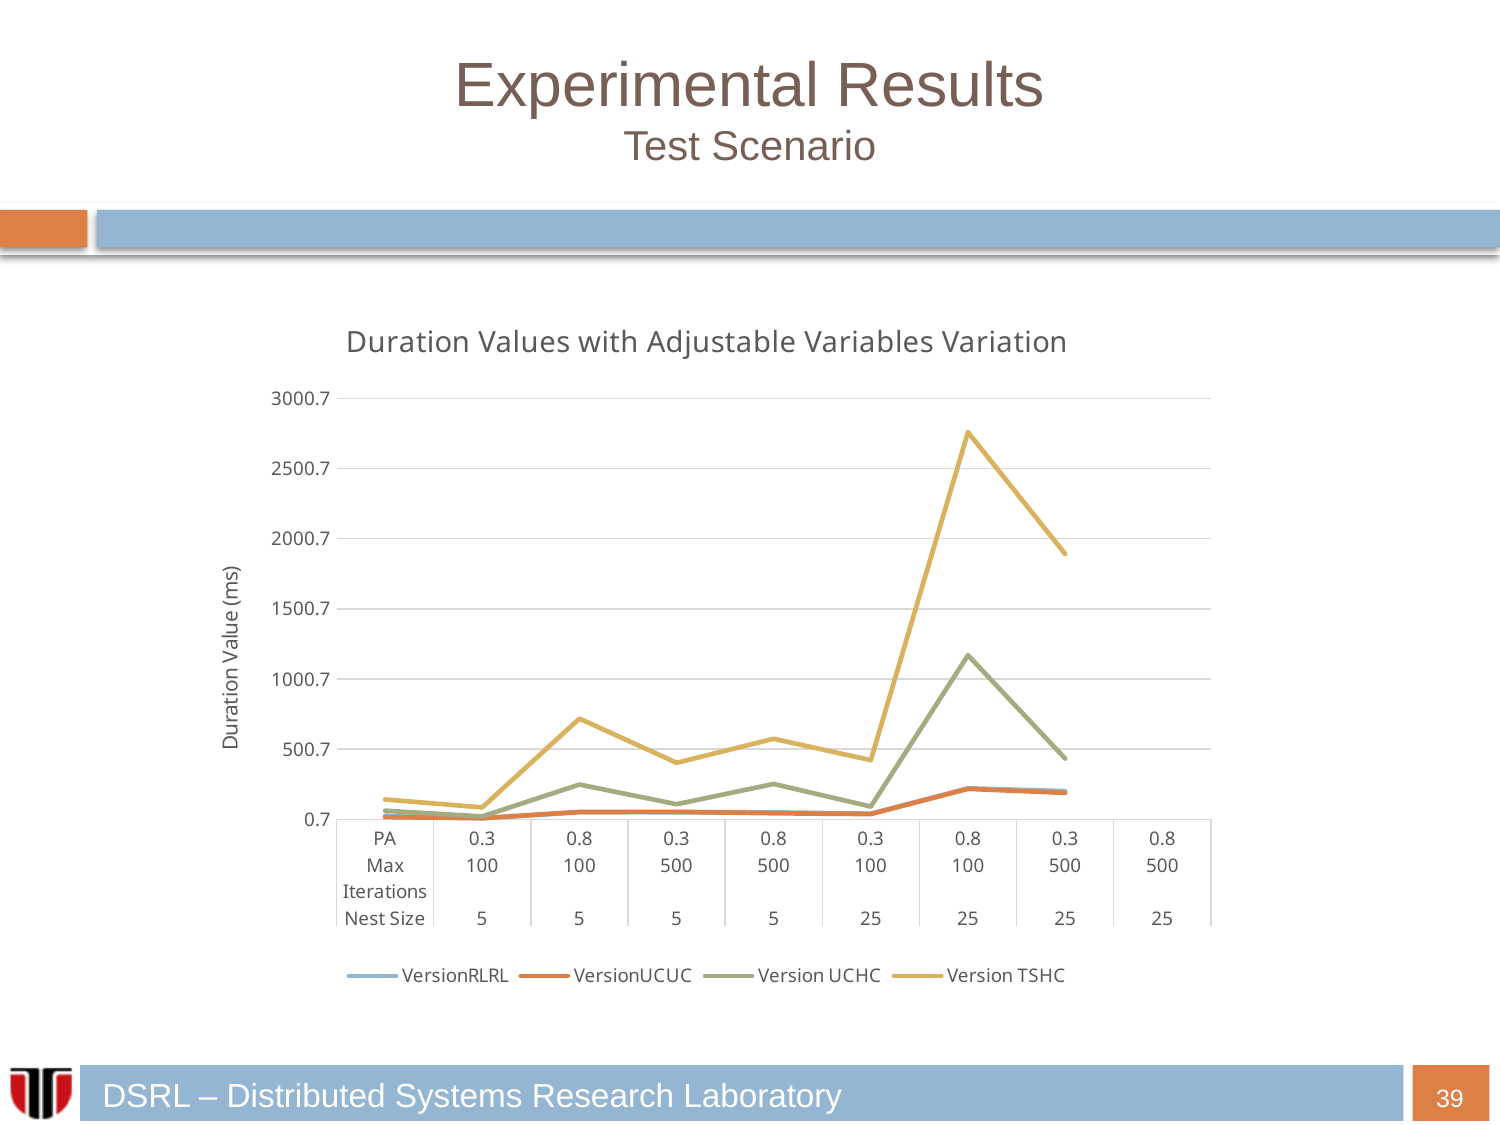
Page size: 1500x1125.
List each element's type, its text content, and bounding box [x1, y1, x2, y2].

title Experimental Results Test Scenario [0, 1, 1500, 213]
picture [0, 1062, 1499, 1121]
slide_number 39 [1412, 1074, 1488, 1113]
chart [182, 290, 1233, 996]
